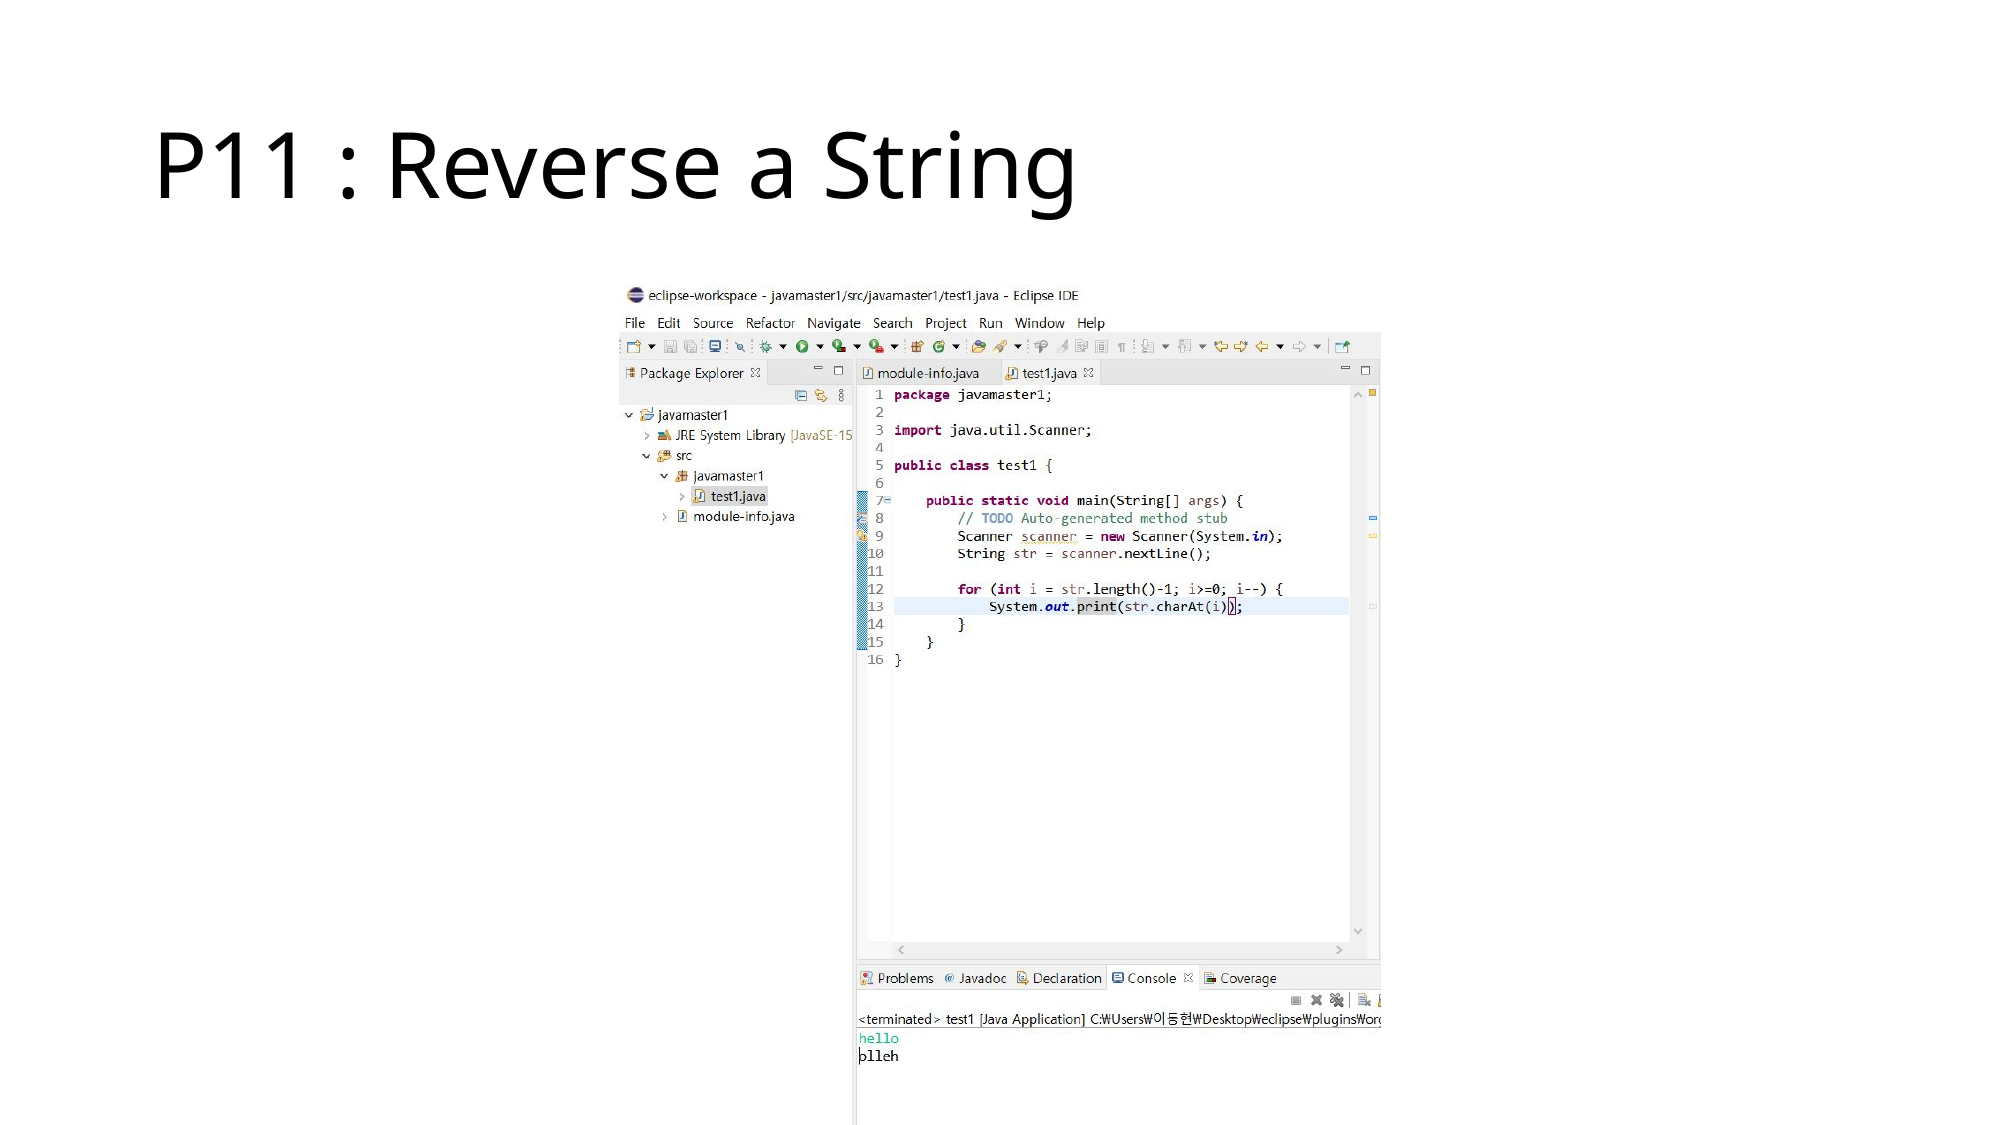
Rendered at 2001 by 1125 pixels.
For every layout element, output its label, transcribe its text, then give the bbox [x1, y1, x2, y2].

title P11 : Reverse a String [137, 59, 1863, 278]
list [618, 284, 1381, 1125]
